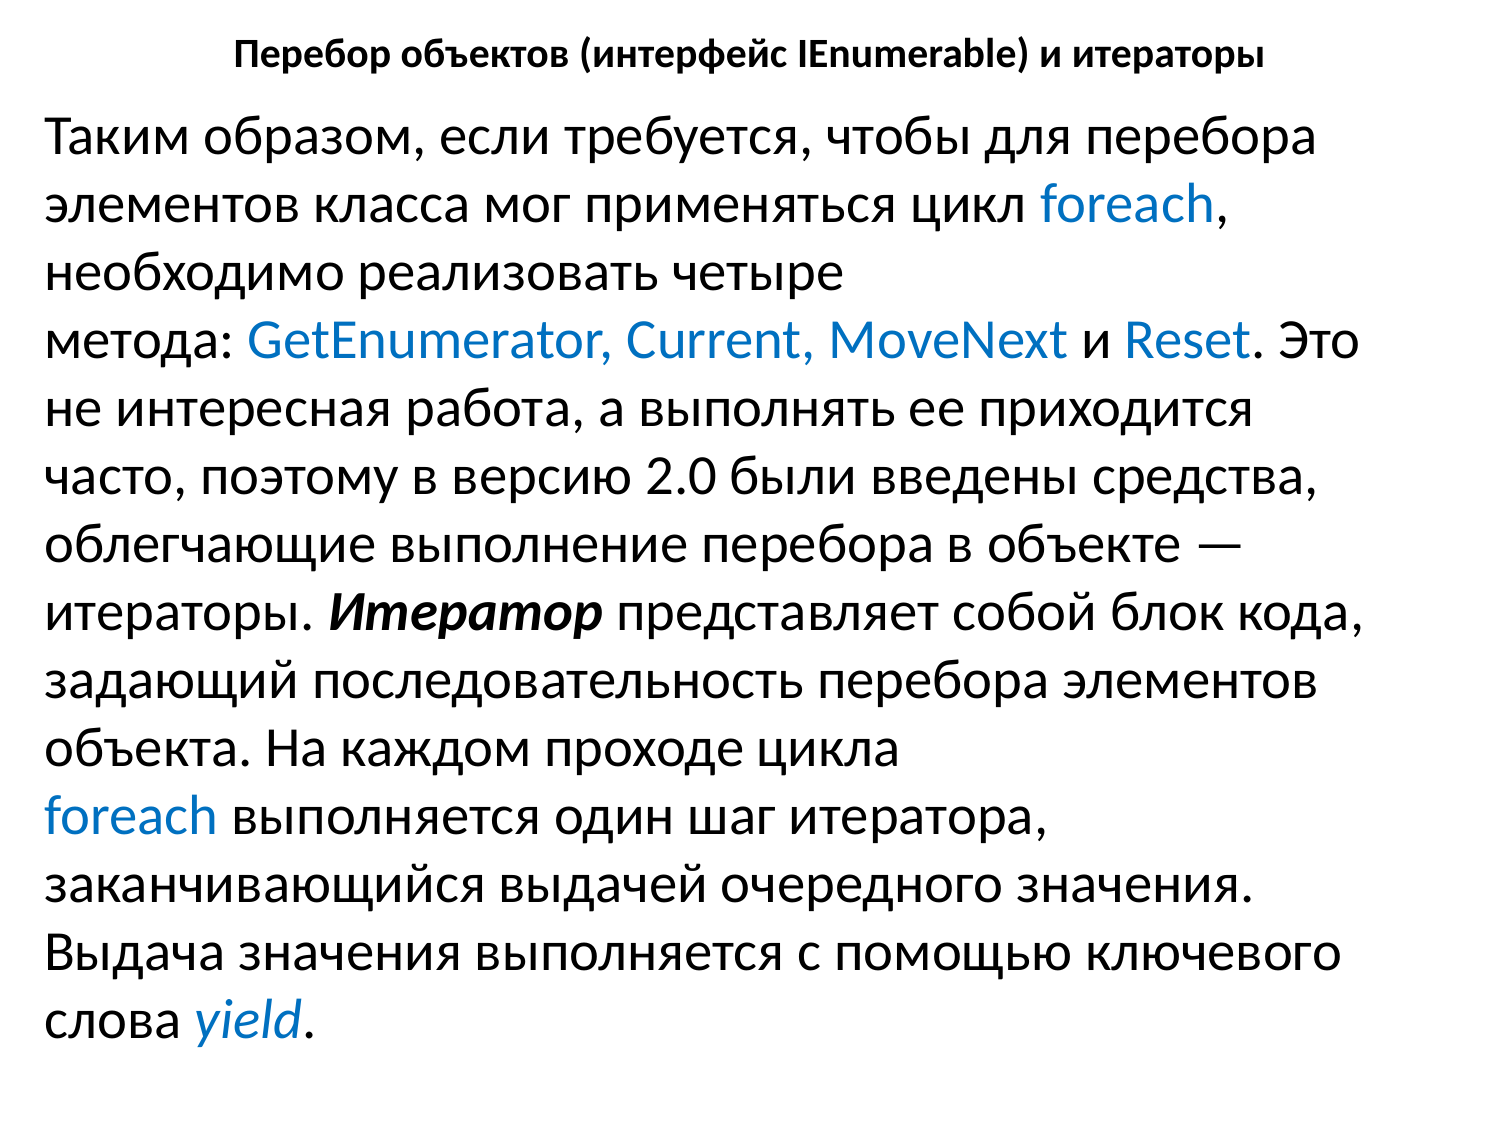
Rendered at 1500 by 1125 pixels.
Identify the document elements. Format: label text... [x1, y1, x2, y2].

title Перебор объектов (интерфейс IEnumerable) и итераторы [75, 0, 1425, 90]
list Таким образом, если требуется, чтобы для перебора элементов класса мог применяться цикл foreach, необходимо реализовать четыре метода: GetEnumerator, Current, MoveNext и Reset. Это не интересная работа, а выполнять ее приходится часто, поэтому в версию 2.0 были введены средства, облегчающие выполнение перебора в объекте — итераторы. Итератор представляет собой блок кода, задающий последовательность перебора элементов объекта. На каждом проходе цикла foreach выполняется один шаг итератора, заканчивающийся выдачей очередного значения. Выдача значения выполняется с помощью ключевого слова yield. [29, 90, 1425, 1059]
